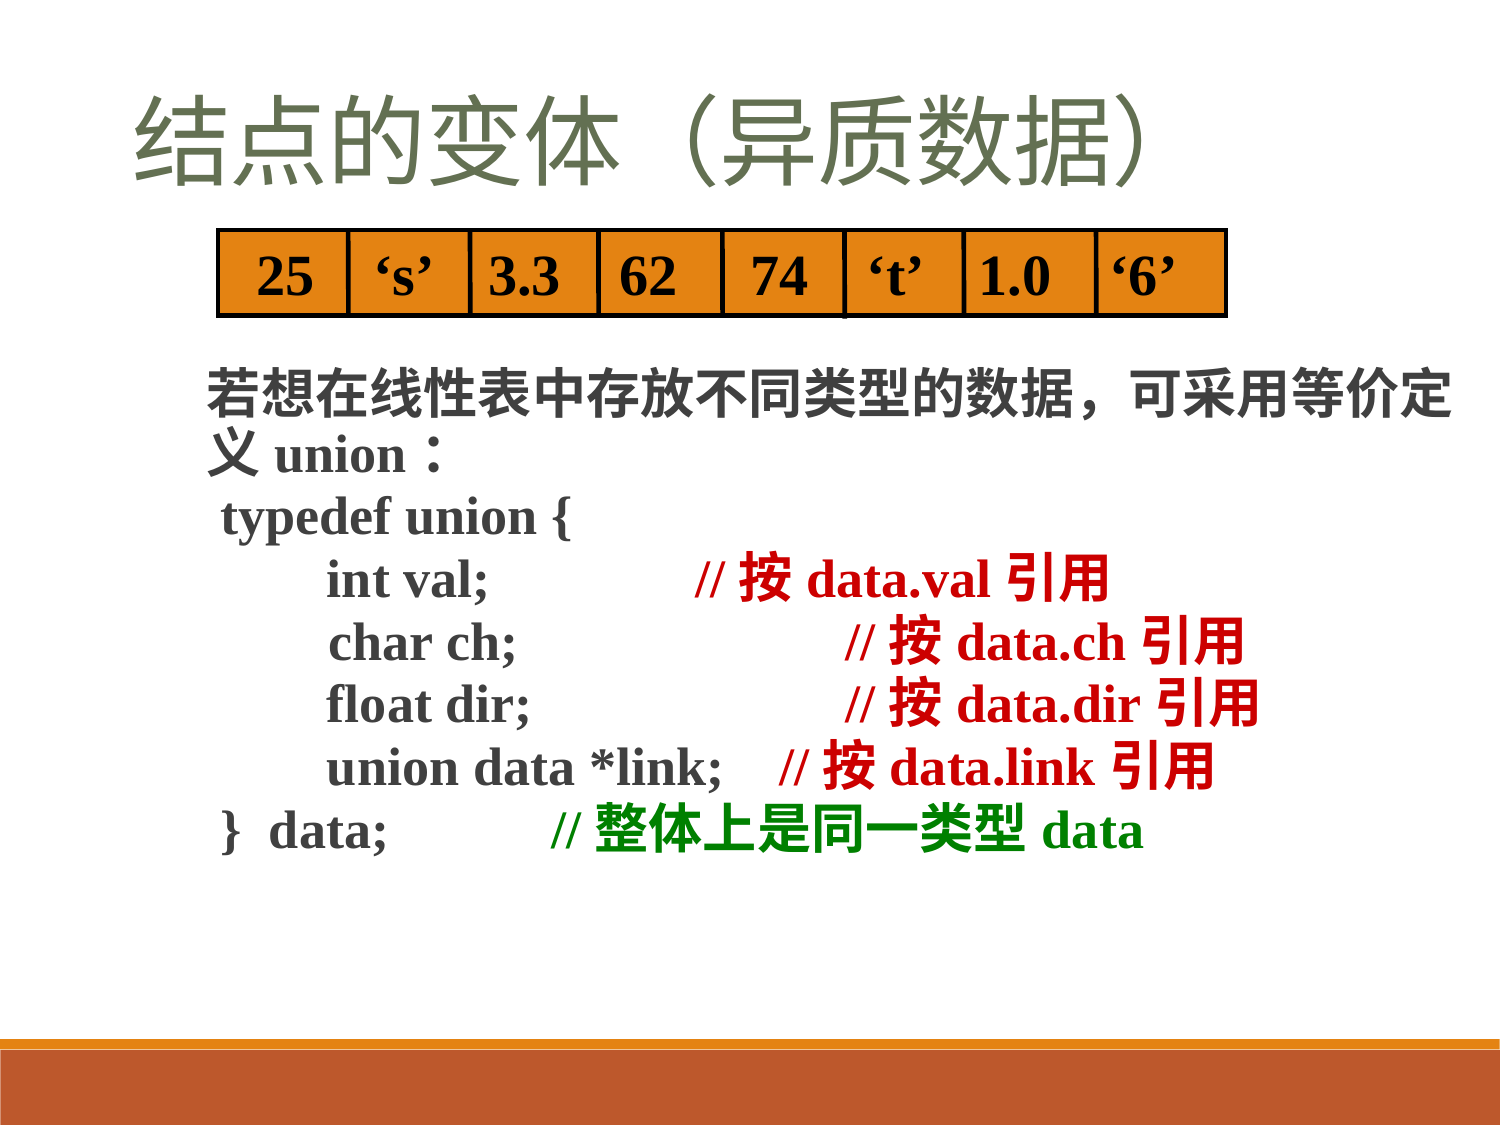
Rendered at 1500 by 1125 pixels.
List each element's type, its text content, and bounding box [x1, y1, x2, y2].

list 若想在线性表中存放不同类型的数据，可采用等价定义union： typedef union { int val; //按data.val引用 char ch; //按data.ch引用 float dir; //按data.dir引用 union data *link; //按data.link引用 } data; //整体上是同一类型data [191, 359, 1500, 997]
title 结点的变体（异质数据） [0, 90, 1343, 207]
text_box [217, 227, 1246, 320]
